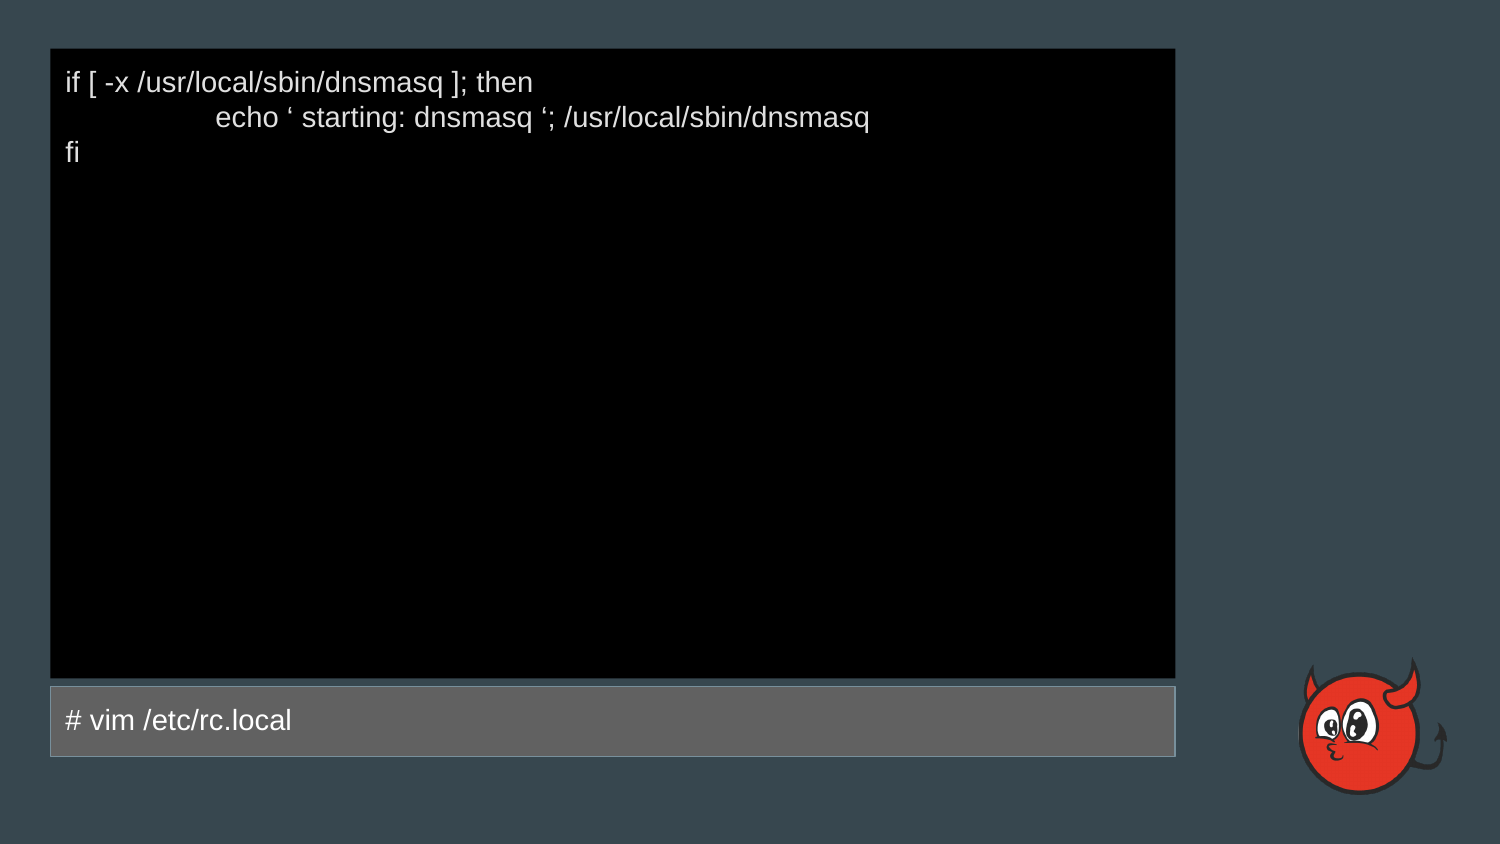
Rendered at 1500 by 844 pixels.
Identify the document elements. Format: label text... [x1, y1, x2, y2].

picture [1295, 650, 1449, 805]
text_box if [ -x /usr/local/sbin/dnsmasq ]; then echo ‘ starting: dnsmasq ‘; /usr/local/sbin/dnsmasq fi [50, 48, 1176, 679]
text_box # vim /etc/rc.local [50, 686, 1176, 757]
